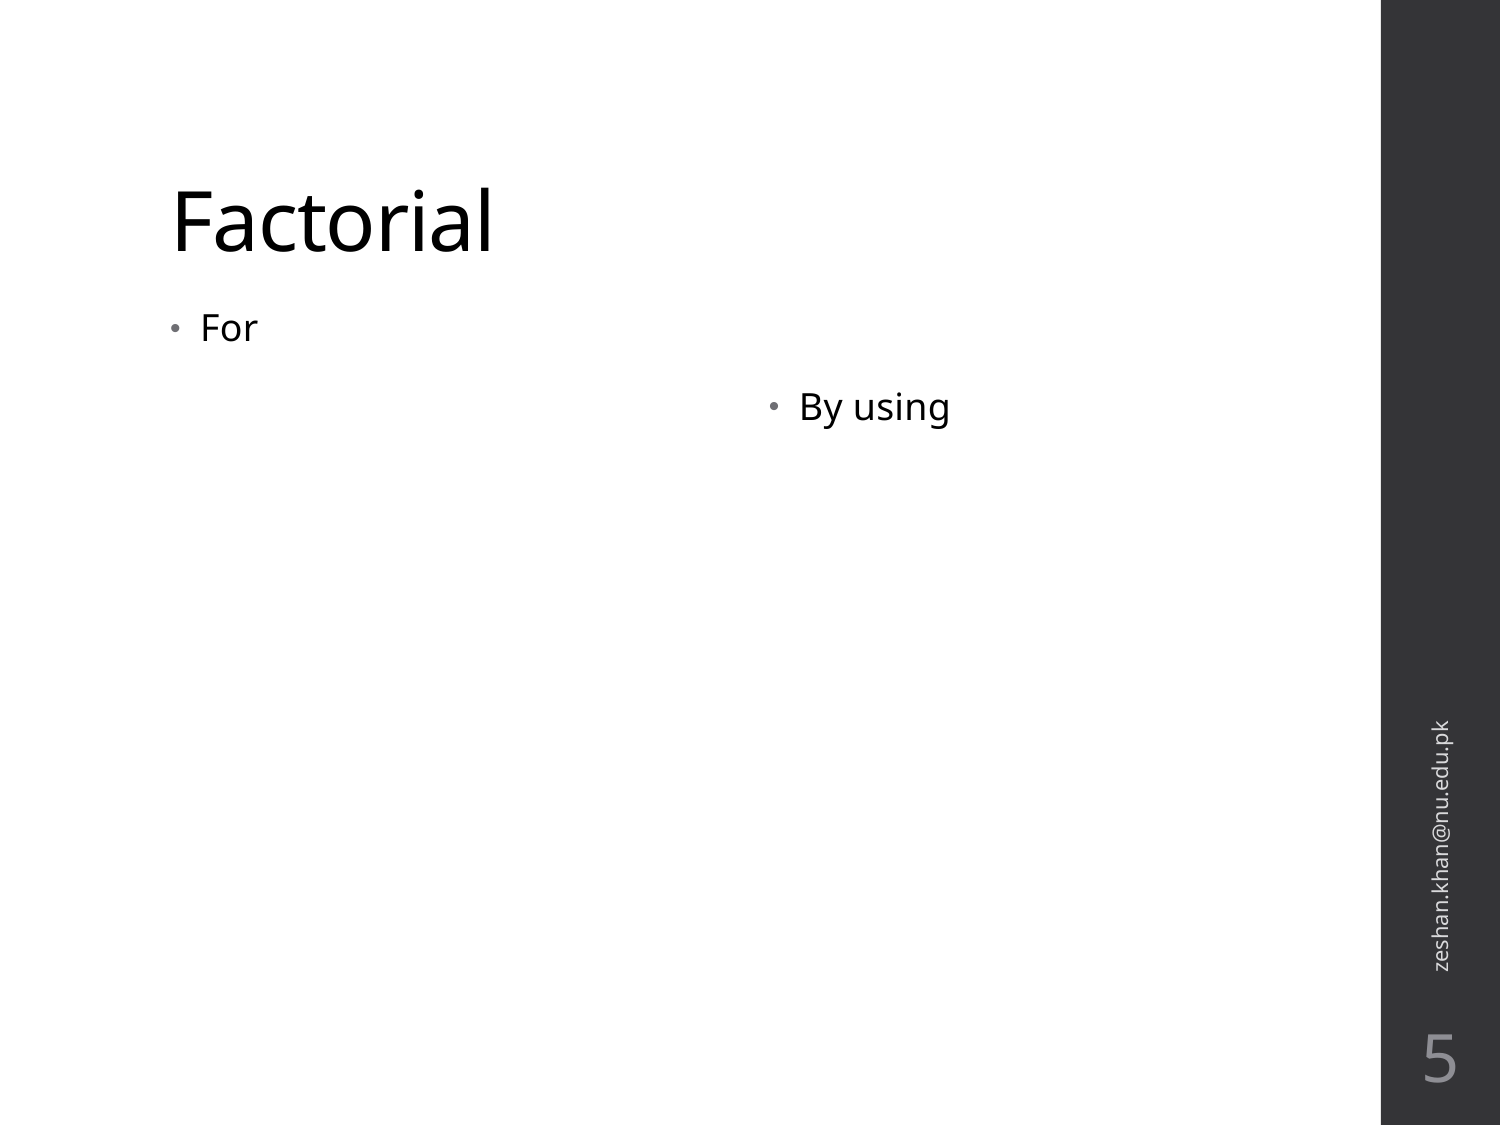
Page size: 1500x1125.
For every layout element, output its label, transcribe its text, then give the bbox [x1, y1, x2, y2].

footer zeshan.khan@nu.edu.pk [1418, 400, 1464, 988]
slide_number 5 [1384, 1012, 1498, 1110]
